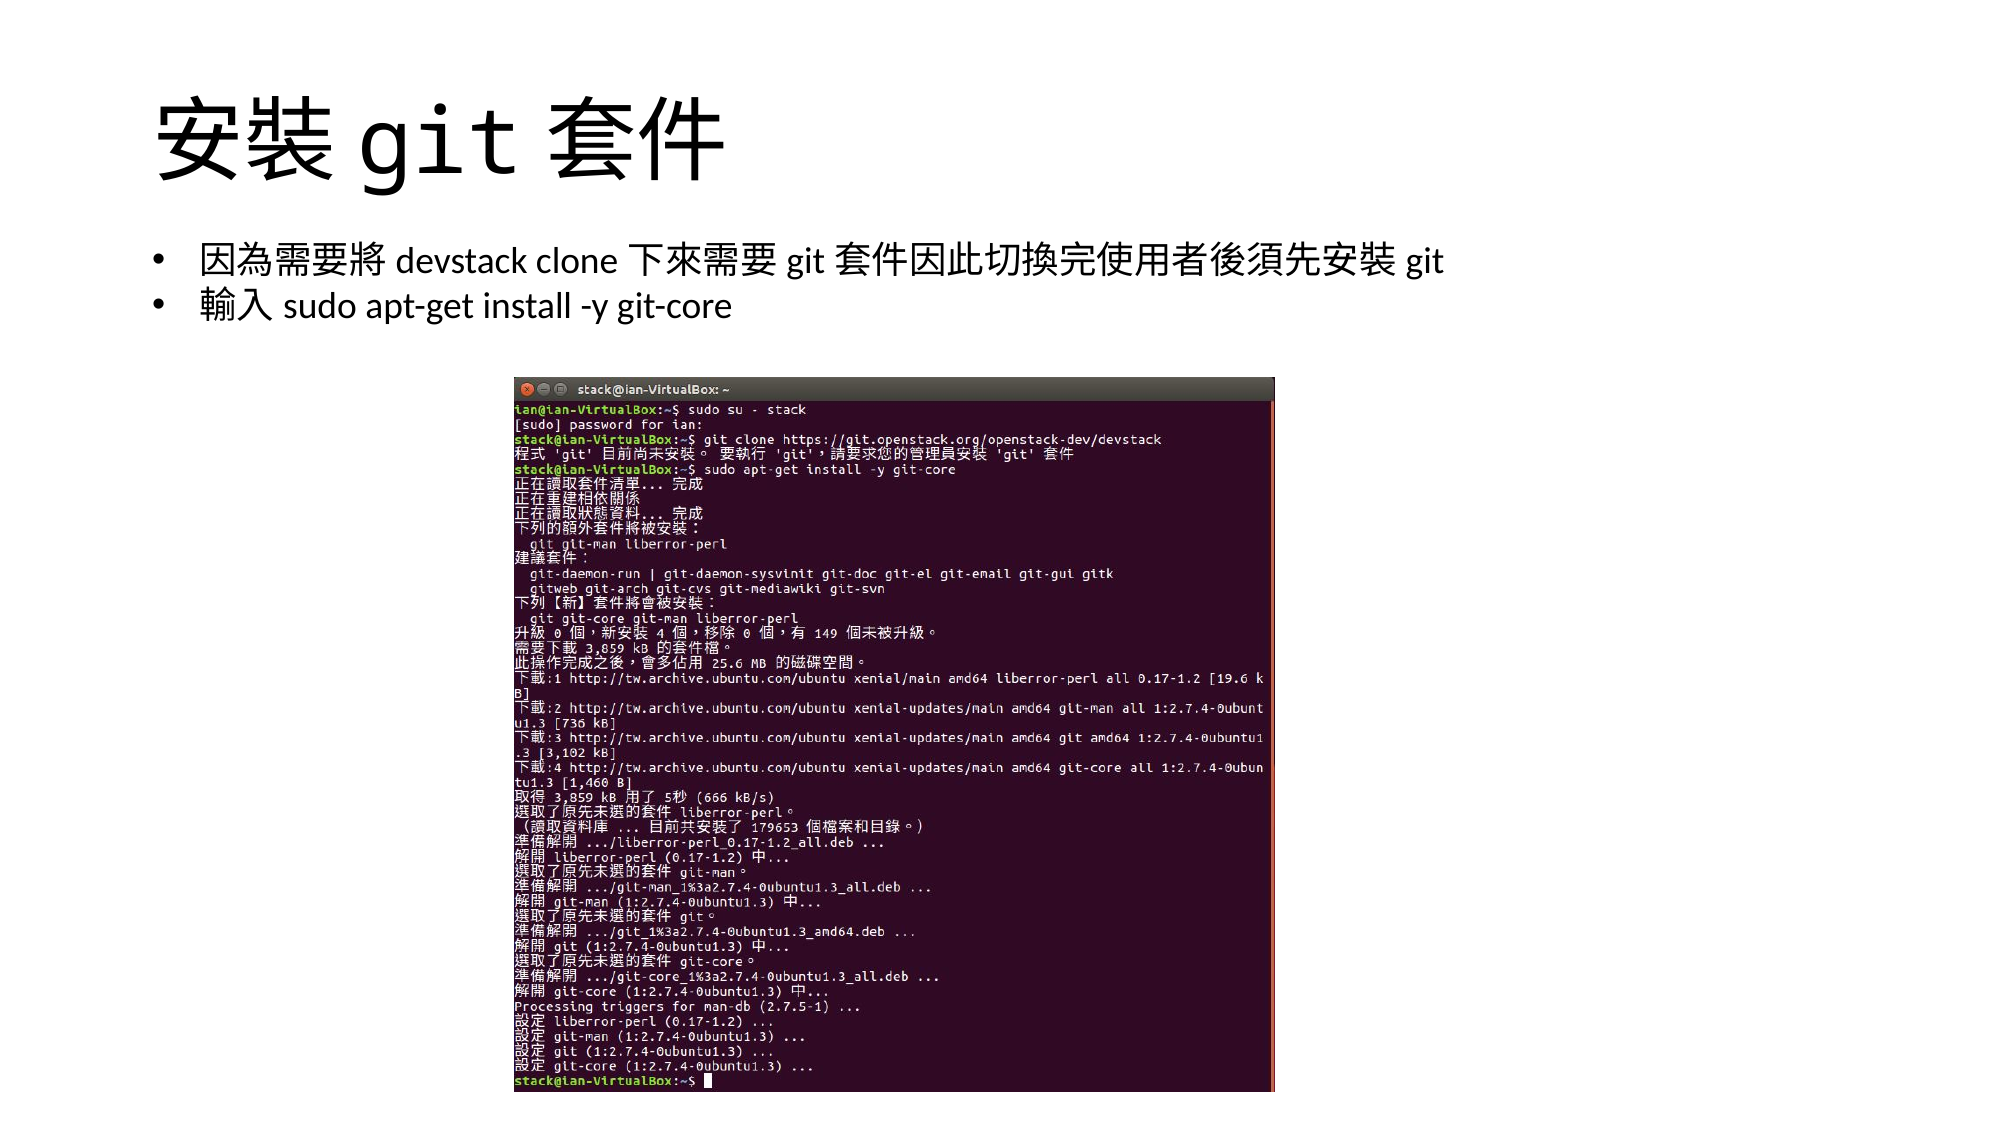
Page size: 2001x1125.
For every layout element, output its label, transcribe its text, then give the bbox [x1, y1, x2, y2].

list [514, 377, 1275, 1092]
title 安裝git套件 [137, 59, 1814, 229]
text_box 因為需要將devstack clone下來需要git套件因此切換完使用者後須先安裝git 輸入sudo apt-get install -y git-core [137, 228, 1507, 334]
